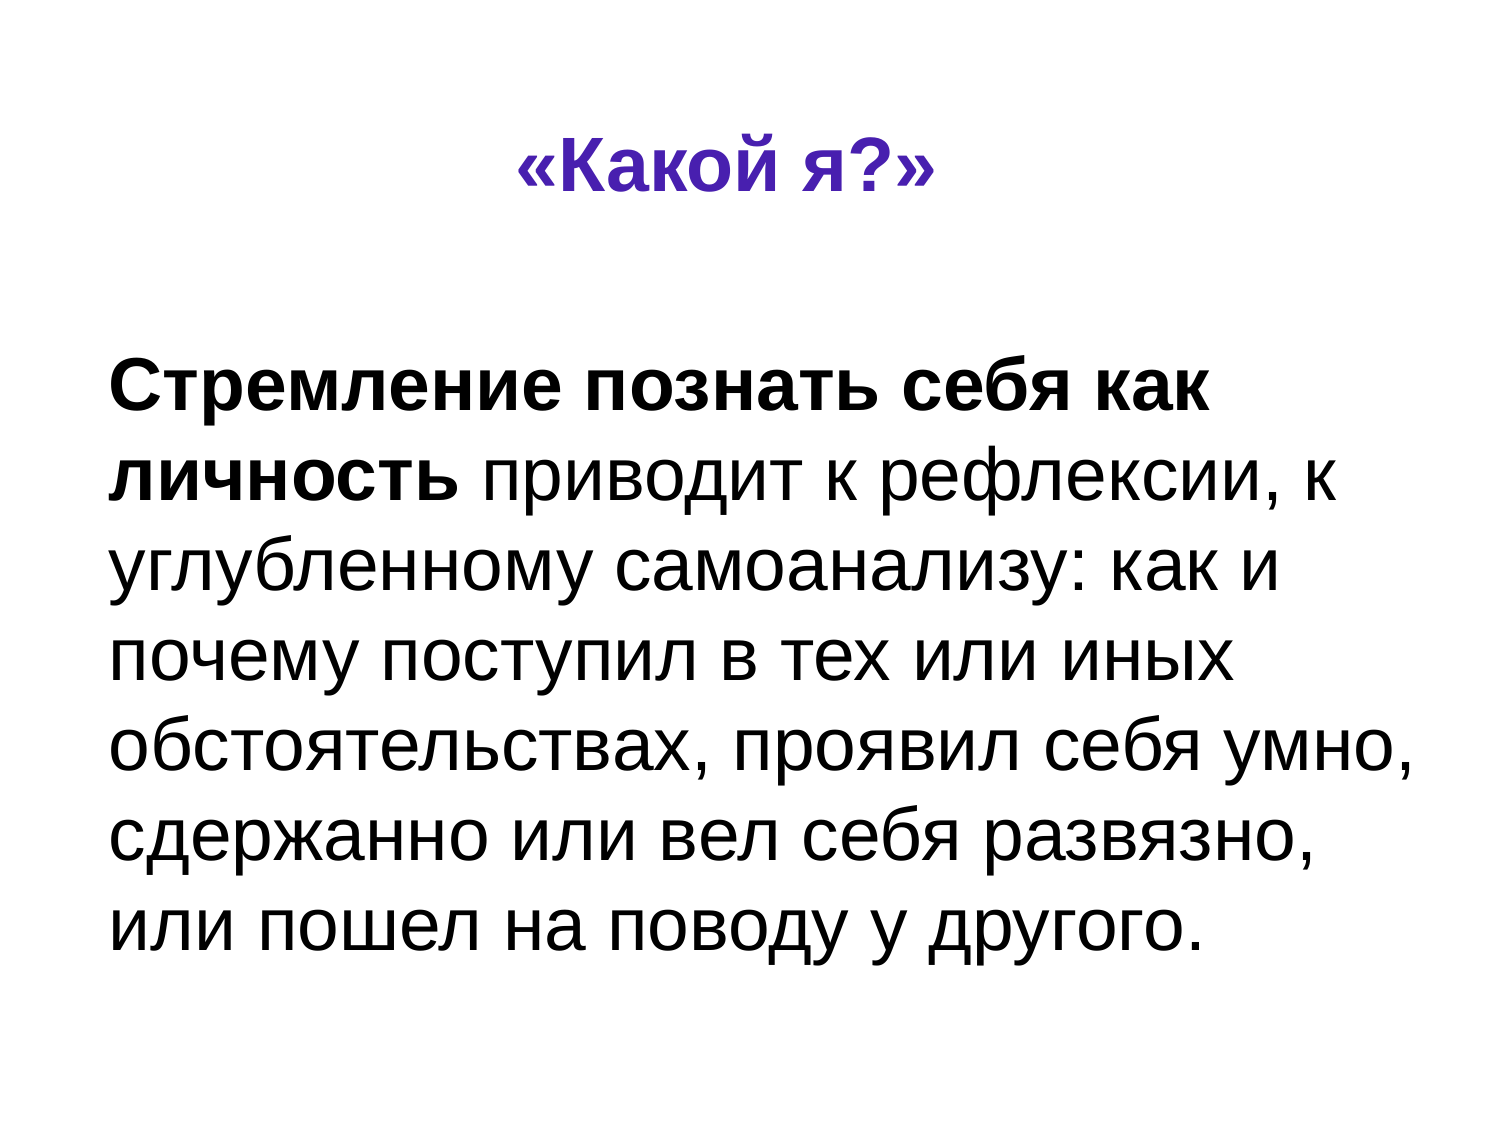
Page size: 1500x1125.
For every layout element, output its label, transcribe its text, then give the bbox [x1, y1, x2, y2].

list Стремление познать себя как личность приводит к рефлексии, к углубленному самоанализу: как и почему поступил в тех или иных обстоятельствах, проявил себя умно, сдержанно или вел себя развязно, или пошел на поводу у другого. [93, 222, 1454, 993]
title «Какой я?» [46, 23, 1407, 215]
